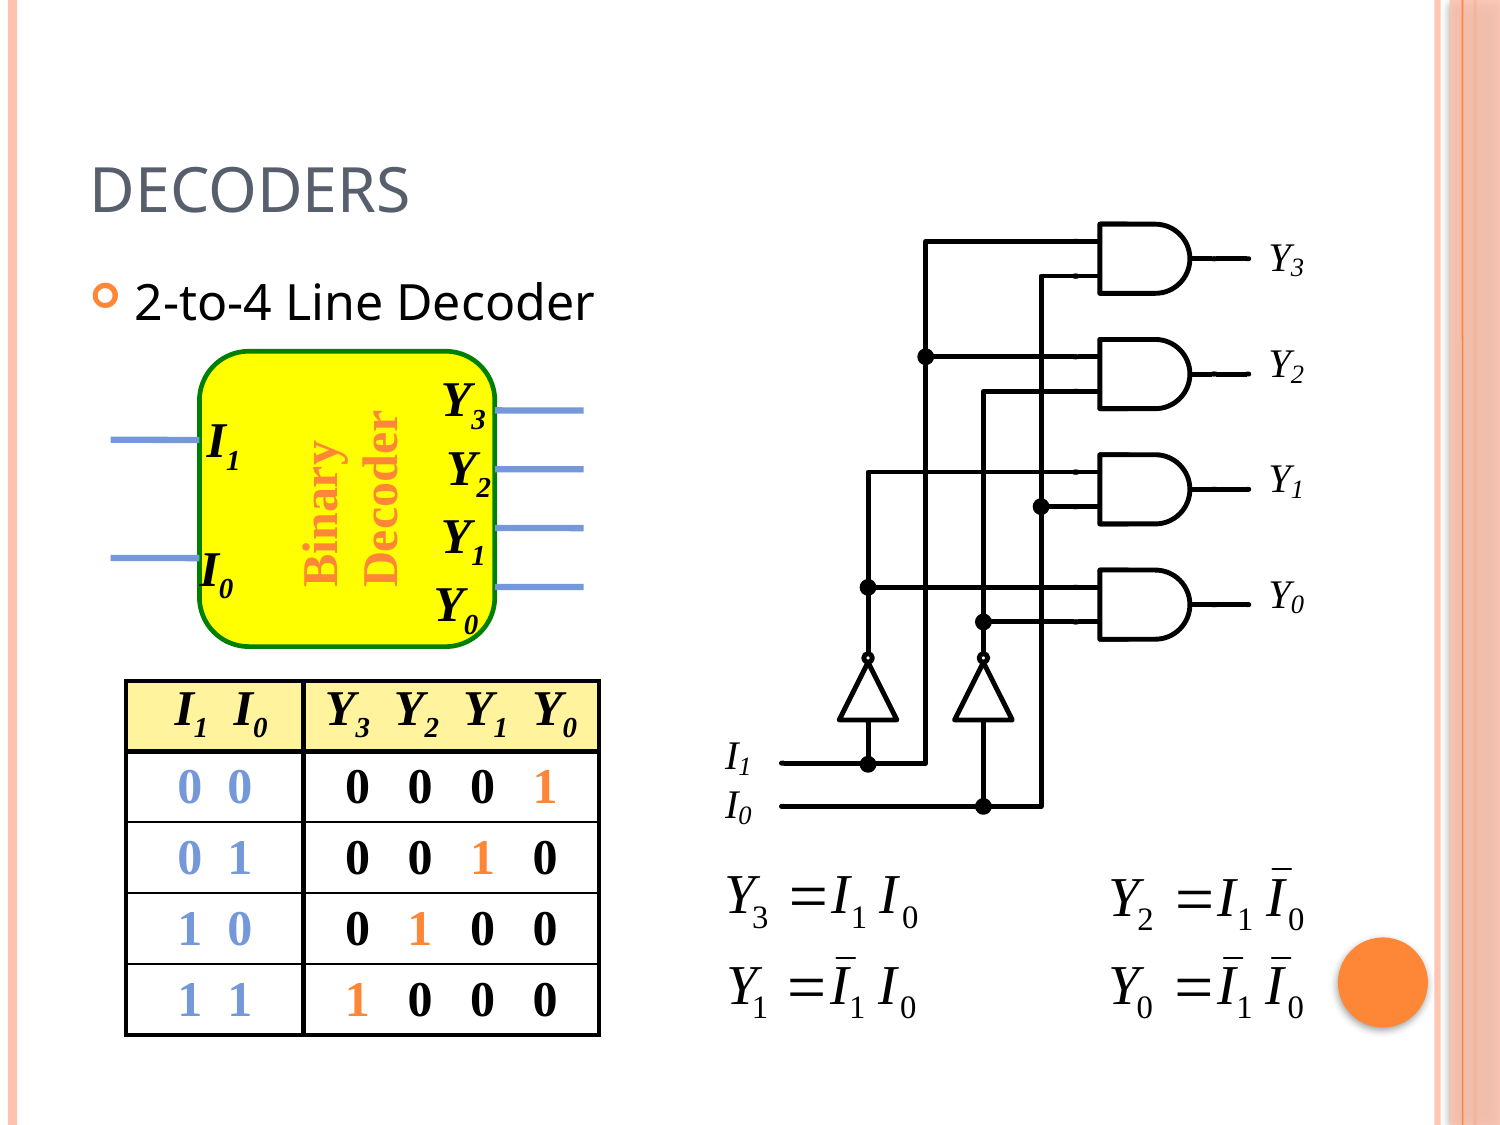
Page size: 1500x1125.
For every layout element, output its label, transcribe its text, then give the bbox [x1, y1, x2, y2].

table_cell 0 1 0 0 [306, 894, 597, 963]
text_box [718, 857, 931, 943]
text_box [1102, 854, 1315, 942]
table_cell 1 0 0 0 [306, 965, 597, 1033]
table_cell 1 0 [128, 894, 301, 963]
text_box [110, 350, 584, 648]
table_cell 0 0 [128, 754, 301, 821]
table_header Y3 Y2 Y1 Y0 [306, 683, 597, 749]
table_cell 1 1 [128, 965, 301, 1033]
table_cell 0 0 0 1 [306, 754, 597, 821]
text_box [1102, 943, 1315, 1034]
title Decoders [75, 45, 1338, 233]
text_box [721, 943, 928, 1034]
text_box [686, 207, 1338, 848]
table_header I1 I0 [128, 683, 301, 749]
table_cell 0 1 [128, 823, 301, 892]
list 2-to-4 Line Decoder [75, 262, 1338, 1062]
table_cell 0 0 1 0 [306, 823, 597, 892]
